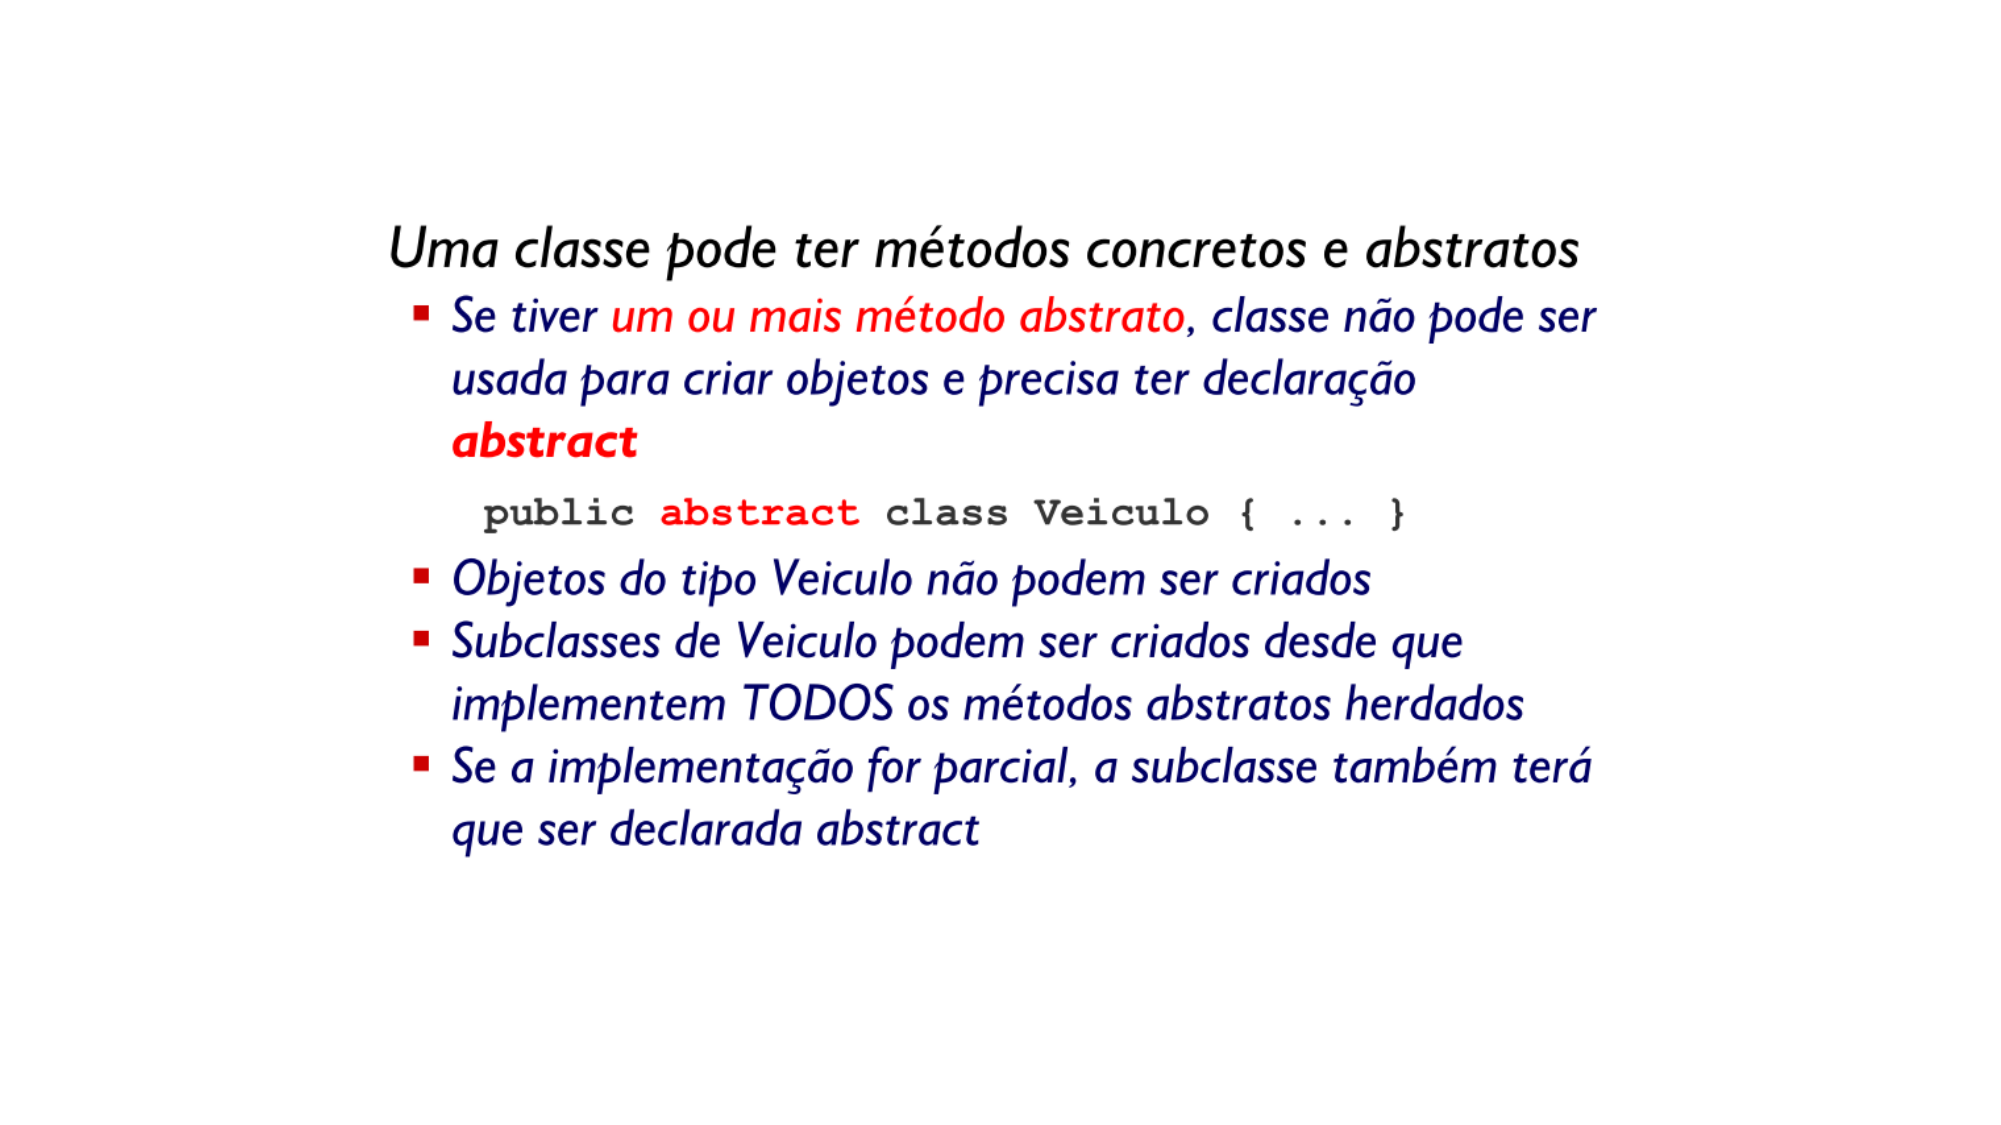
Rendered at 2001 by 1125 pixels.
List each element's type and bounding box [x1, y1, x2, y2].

picture [374, 204, 1626, 921]
